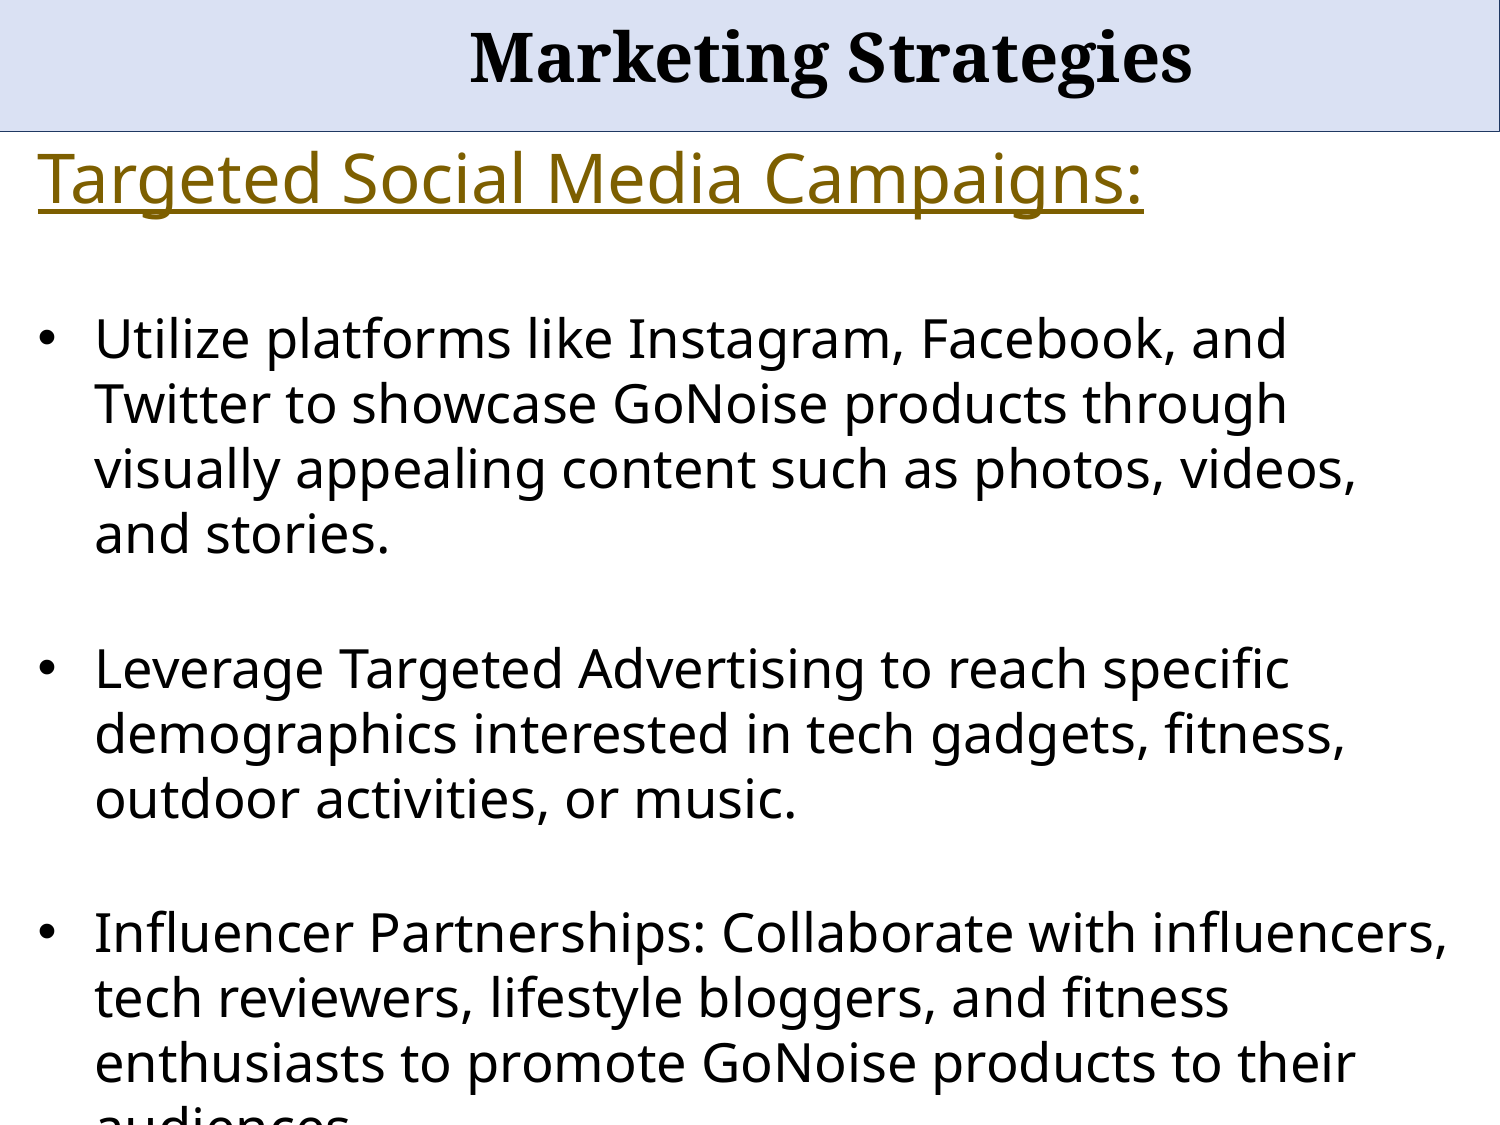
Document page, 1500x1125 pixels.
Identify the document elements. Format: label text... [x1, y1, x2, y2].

text_box Targeted Social Media Campaigns: Utilize platforms like Instagram, Facebook, and Twitter to showcase GoNoise products through visually appealing content such as photos, videos, and stories. Leverage Targeted Advertising to reach specific demographics interested in tech gadgets, fitness, outdoor activities, or music. Influencer Partnerships: Collaborate with influencers, tech reviewers, lifestyle bloggers, and fitness enthusiasts to promote GoNoise products to their audiences. [35, 132, 1465, 1125]
title Marketing Strategies [0, 2, 1381, 203]
